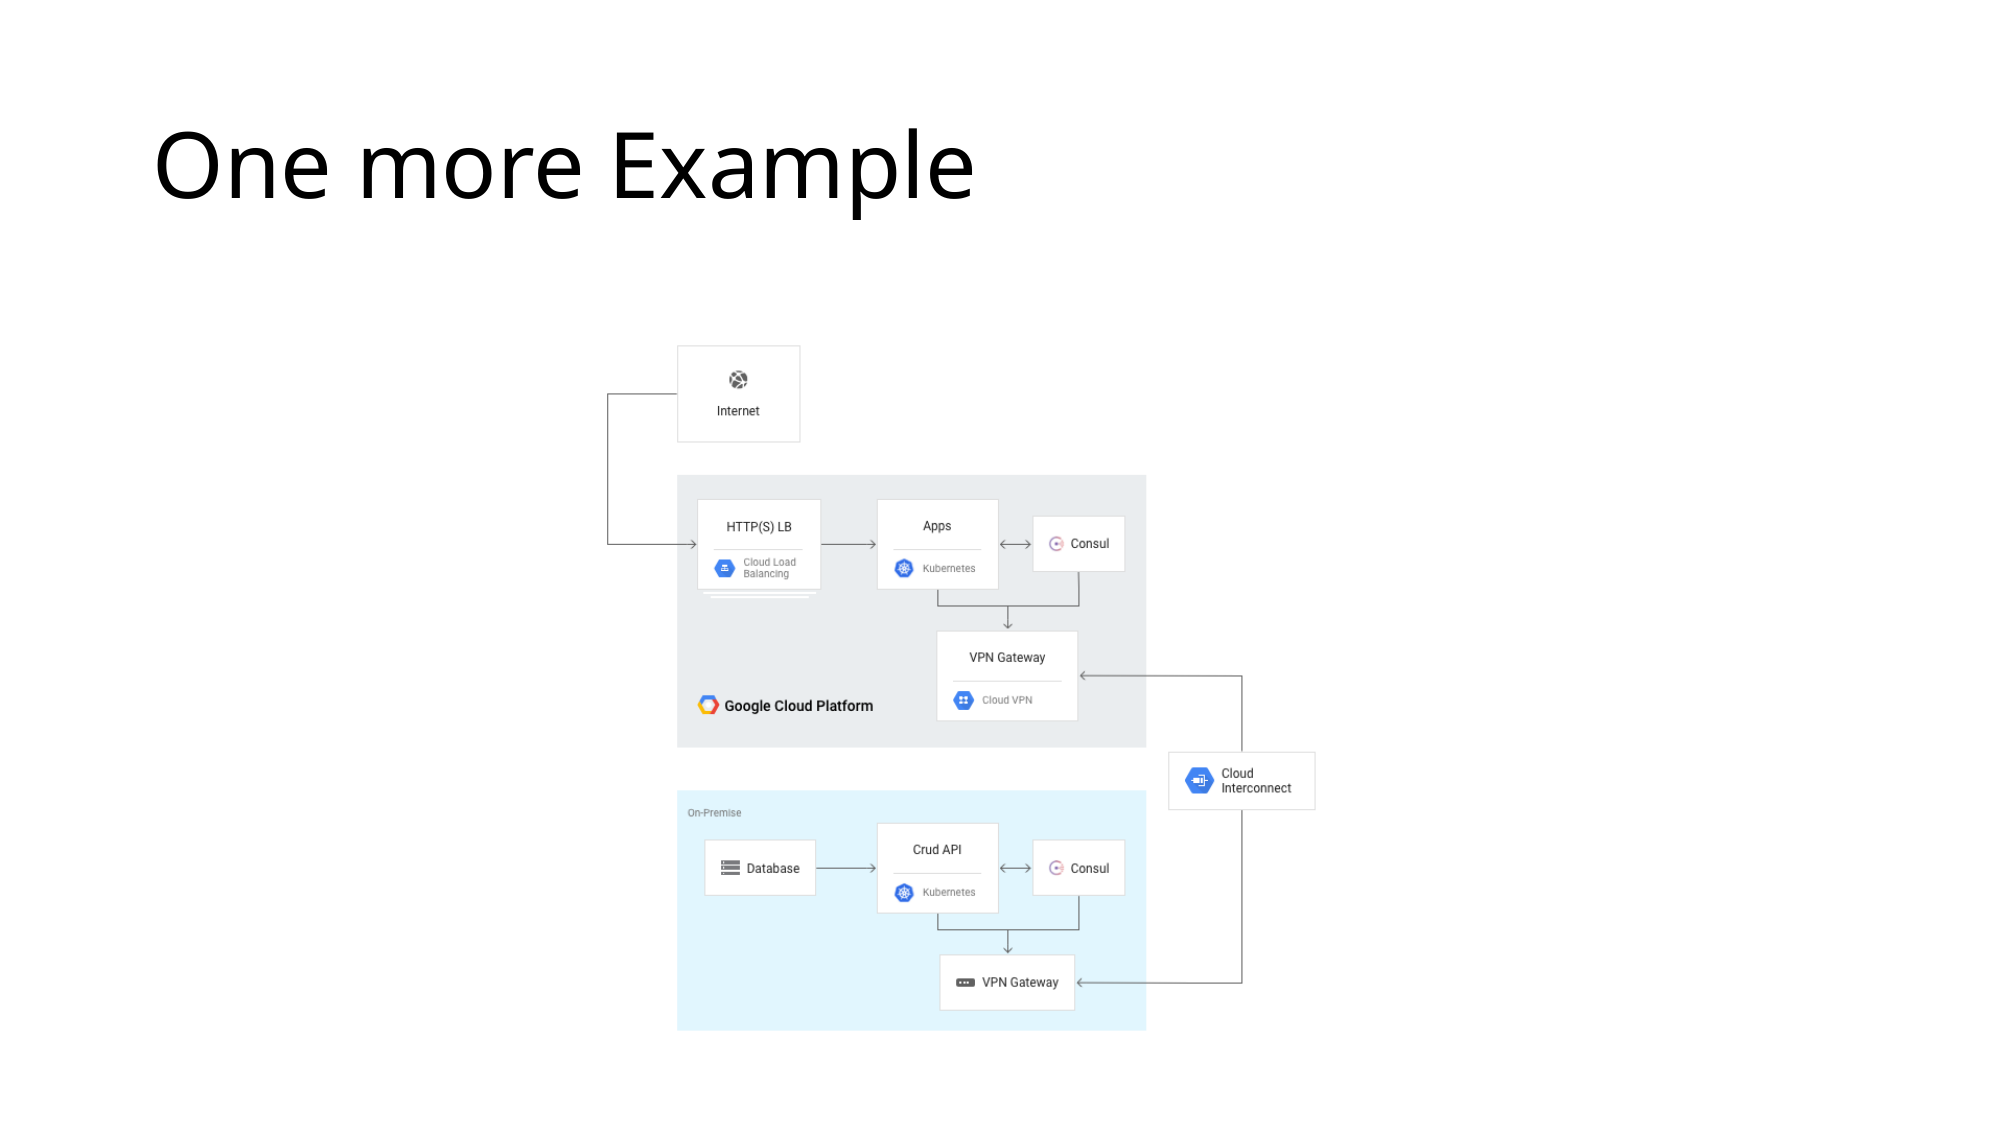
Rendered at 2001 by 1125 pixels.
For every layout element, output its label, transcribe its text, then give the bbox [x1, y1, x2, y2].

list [579, 313, 1348, 1086]
title One more Example [137, 59, 1863, 278]
